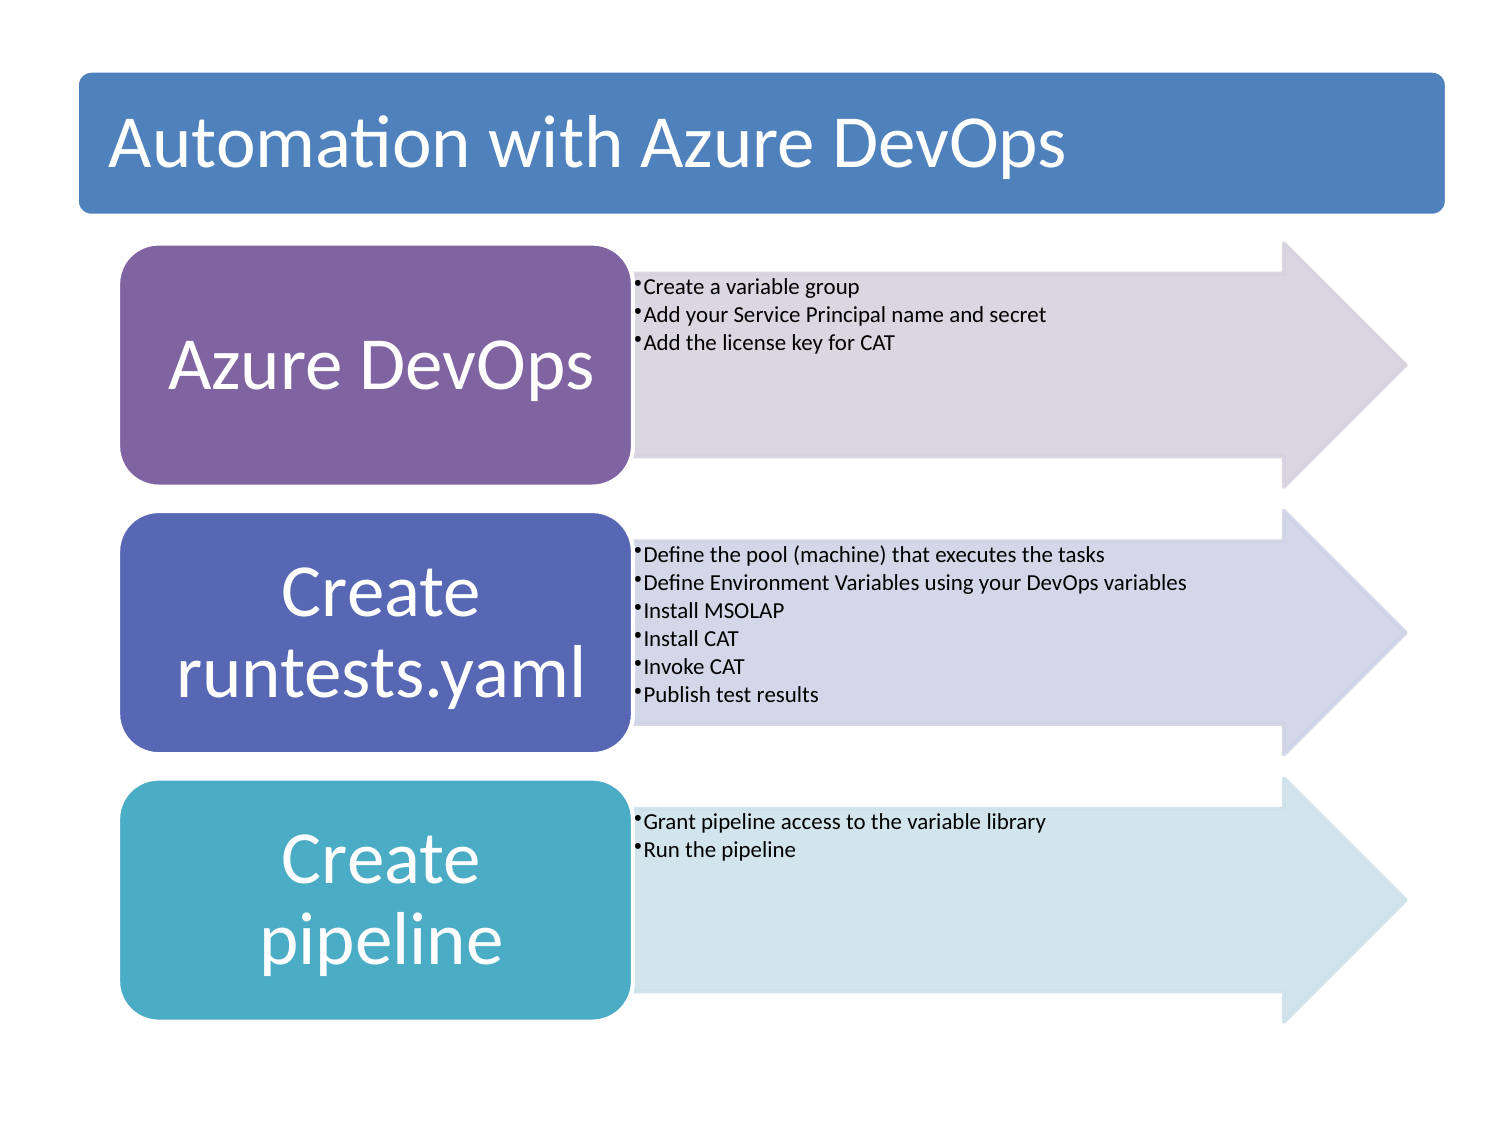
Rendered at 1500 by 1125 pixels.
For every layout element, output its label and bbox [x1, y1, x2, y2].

text_box [76, 70, 1448, 217]
text_box [117, 243, 1406, 1022]
